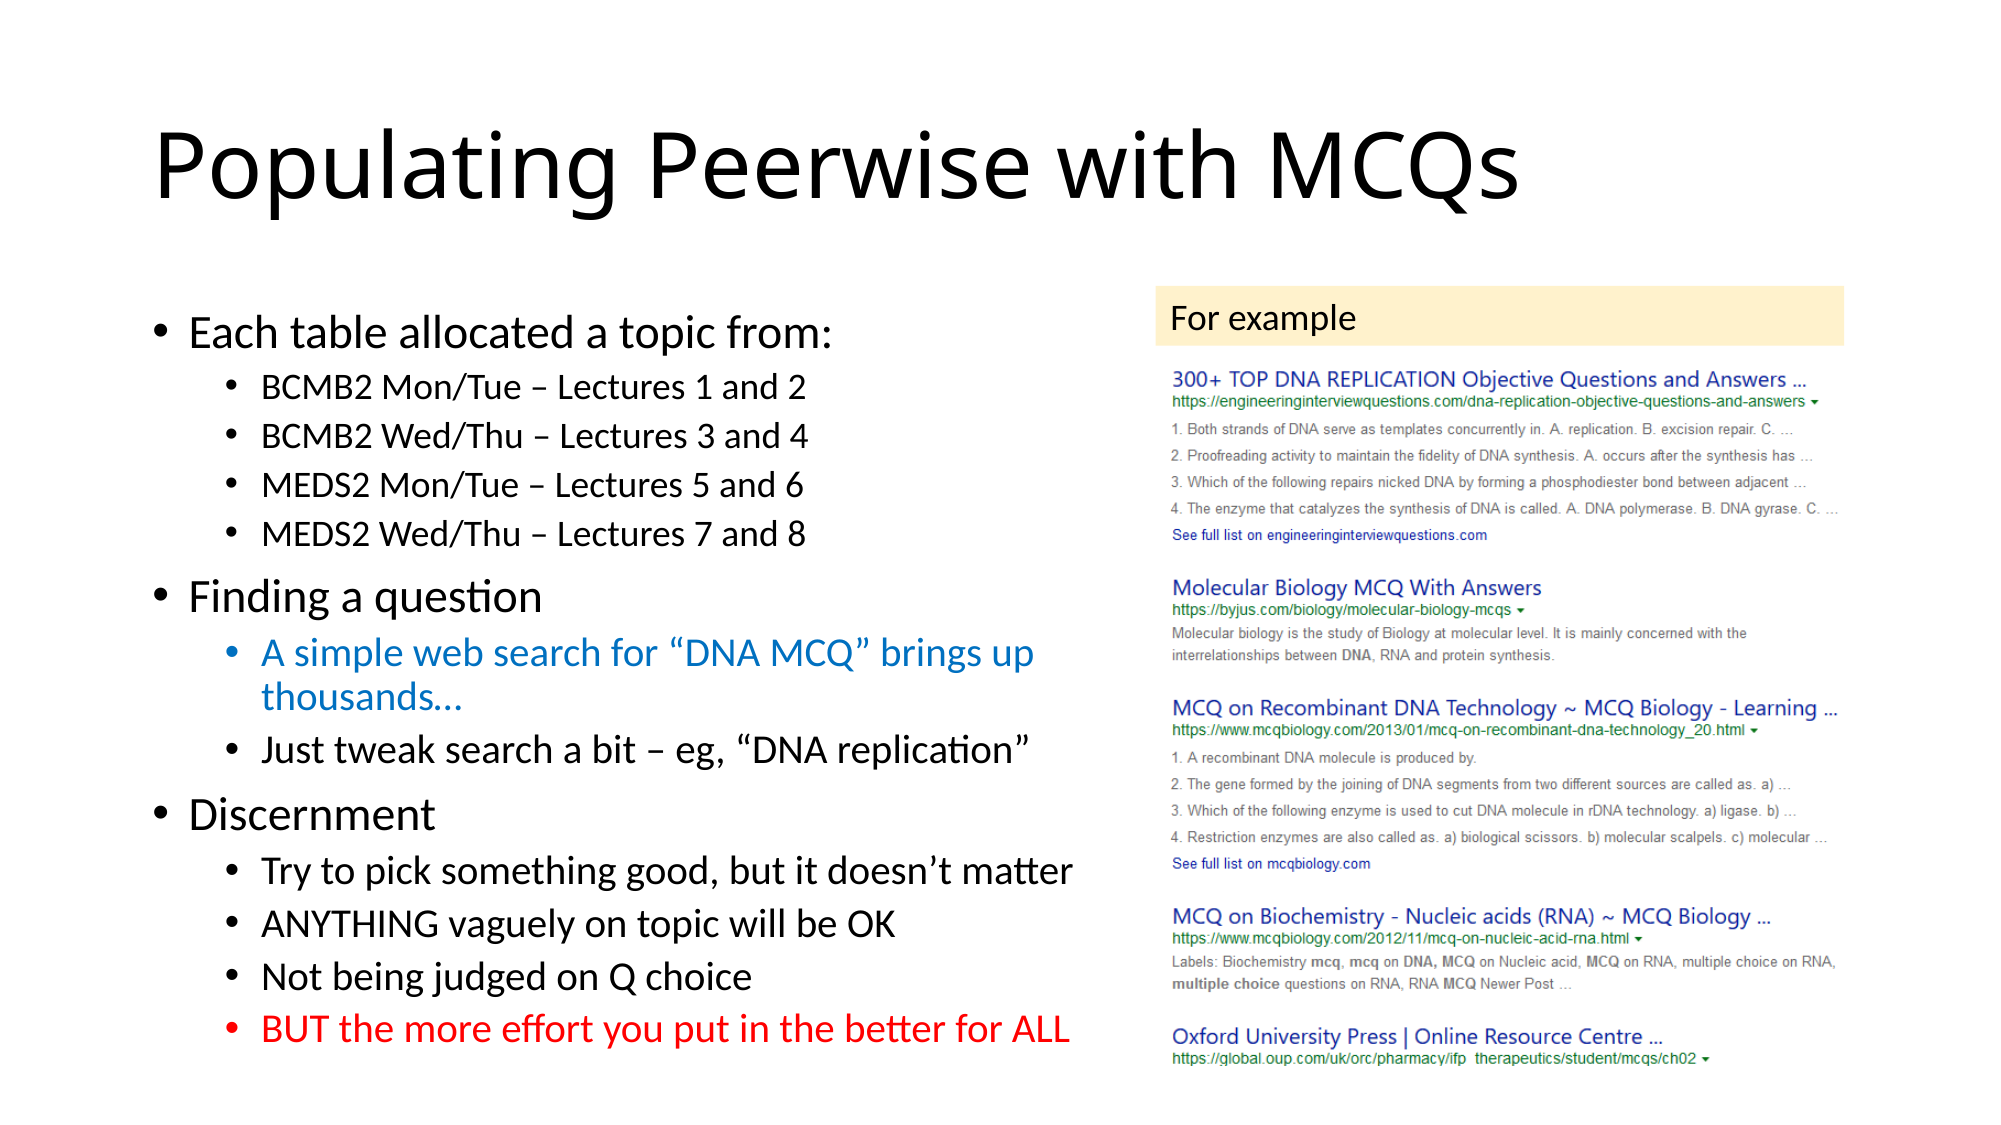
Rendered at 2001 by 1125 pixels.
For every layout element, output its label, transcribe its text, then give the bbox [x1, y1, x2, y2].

title Populating Peerwise with MCQs [137, 59, 1863, 278]
text_box For example [1155, 285, 1845, 346]
picture [1115, 346, 1889, 1066]
list Each table allocated a topic from: BCMB2 Mon/Tue – Lectures 1 and 2 BCMB2 Wed/Thu – Lectures 3 and 4 MEDS2 Mon/Tue – Lectures 5 and 6 MEDS2 Wed/Thu – Lectures 7 and 8 Finding a question A simple web search for “DNA MCQ” brings up thousands… Just tweak search a bit – eg, “DNA replication” Discernment Try to pick something good, but it doesn’t matter ANYTHING vaguely on topic will be OK Not being judged on Q choice BUT the more effort you put in the better for ALL [137, 299, 1112, 1066]
